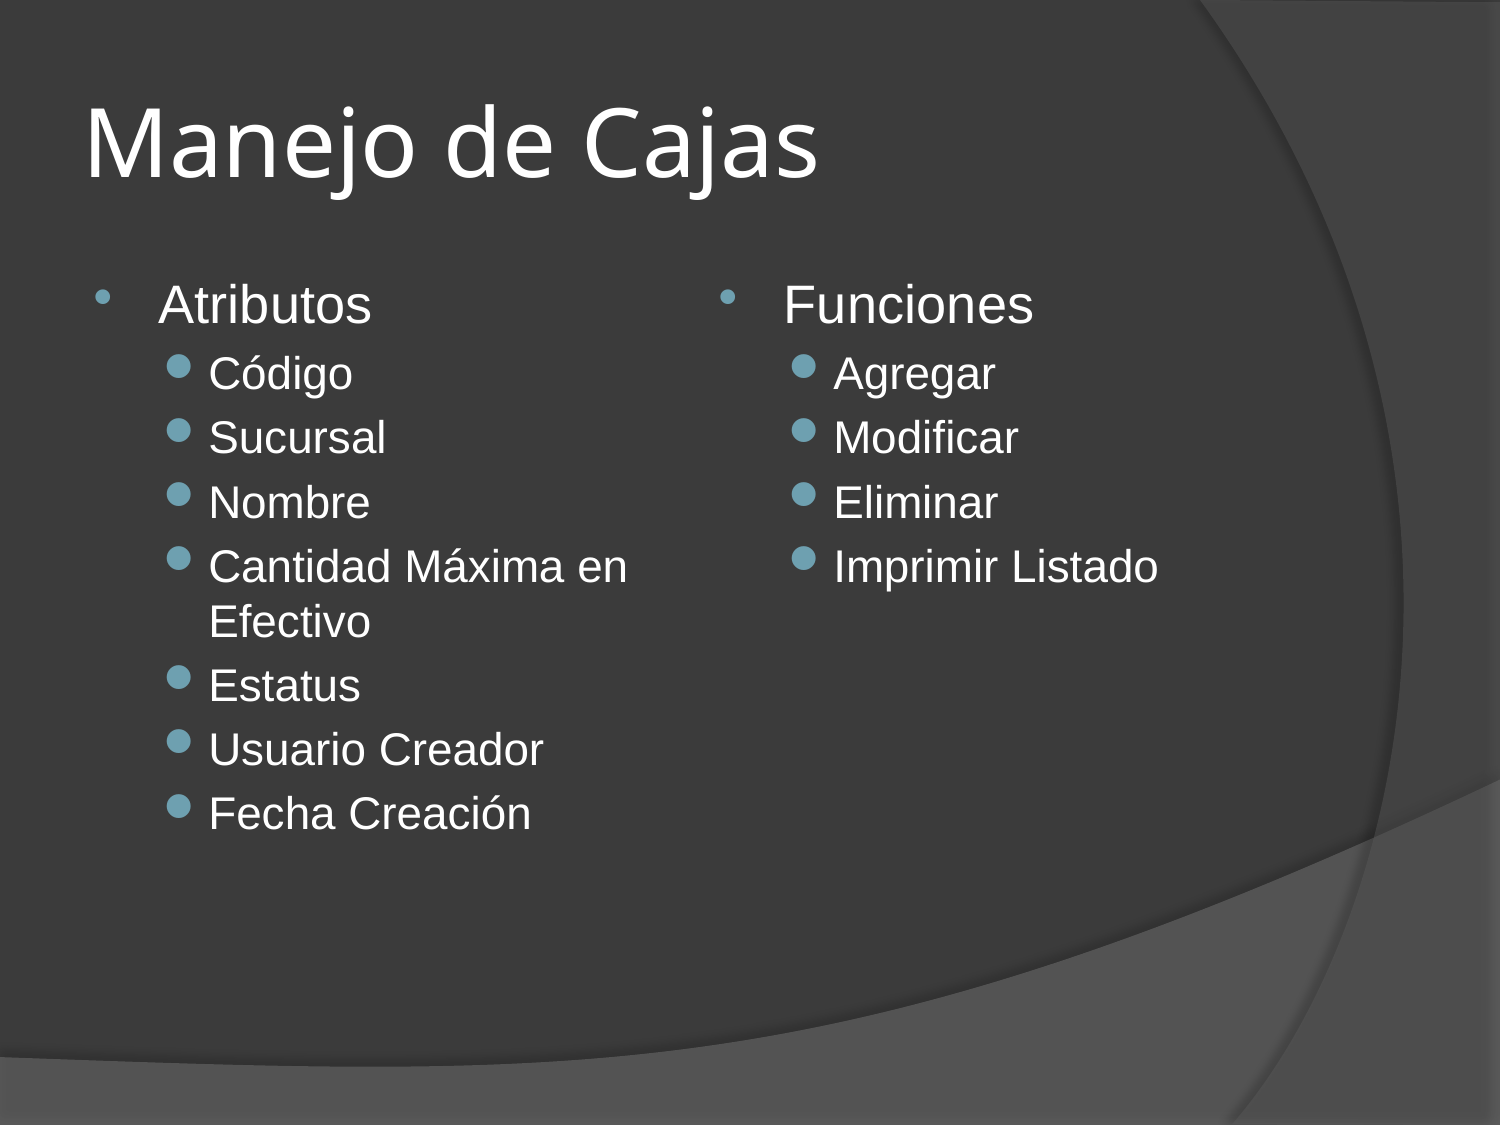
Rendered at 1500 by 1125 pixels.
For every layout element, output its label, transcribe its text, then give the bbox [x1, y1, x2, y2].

title Manejo de Cajas [75, 45, 1300, 233]
list Funciones Agregar Modificar Eliminar Imprimir Listado [699, 262, 1300, 1005]
list Atributos Código Sucursal Nombre Cantidad Máxima en Efectivo Estatus Usuario Creador Fecha Creación [75, 262, 675, 1005]
